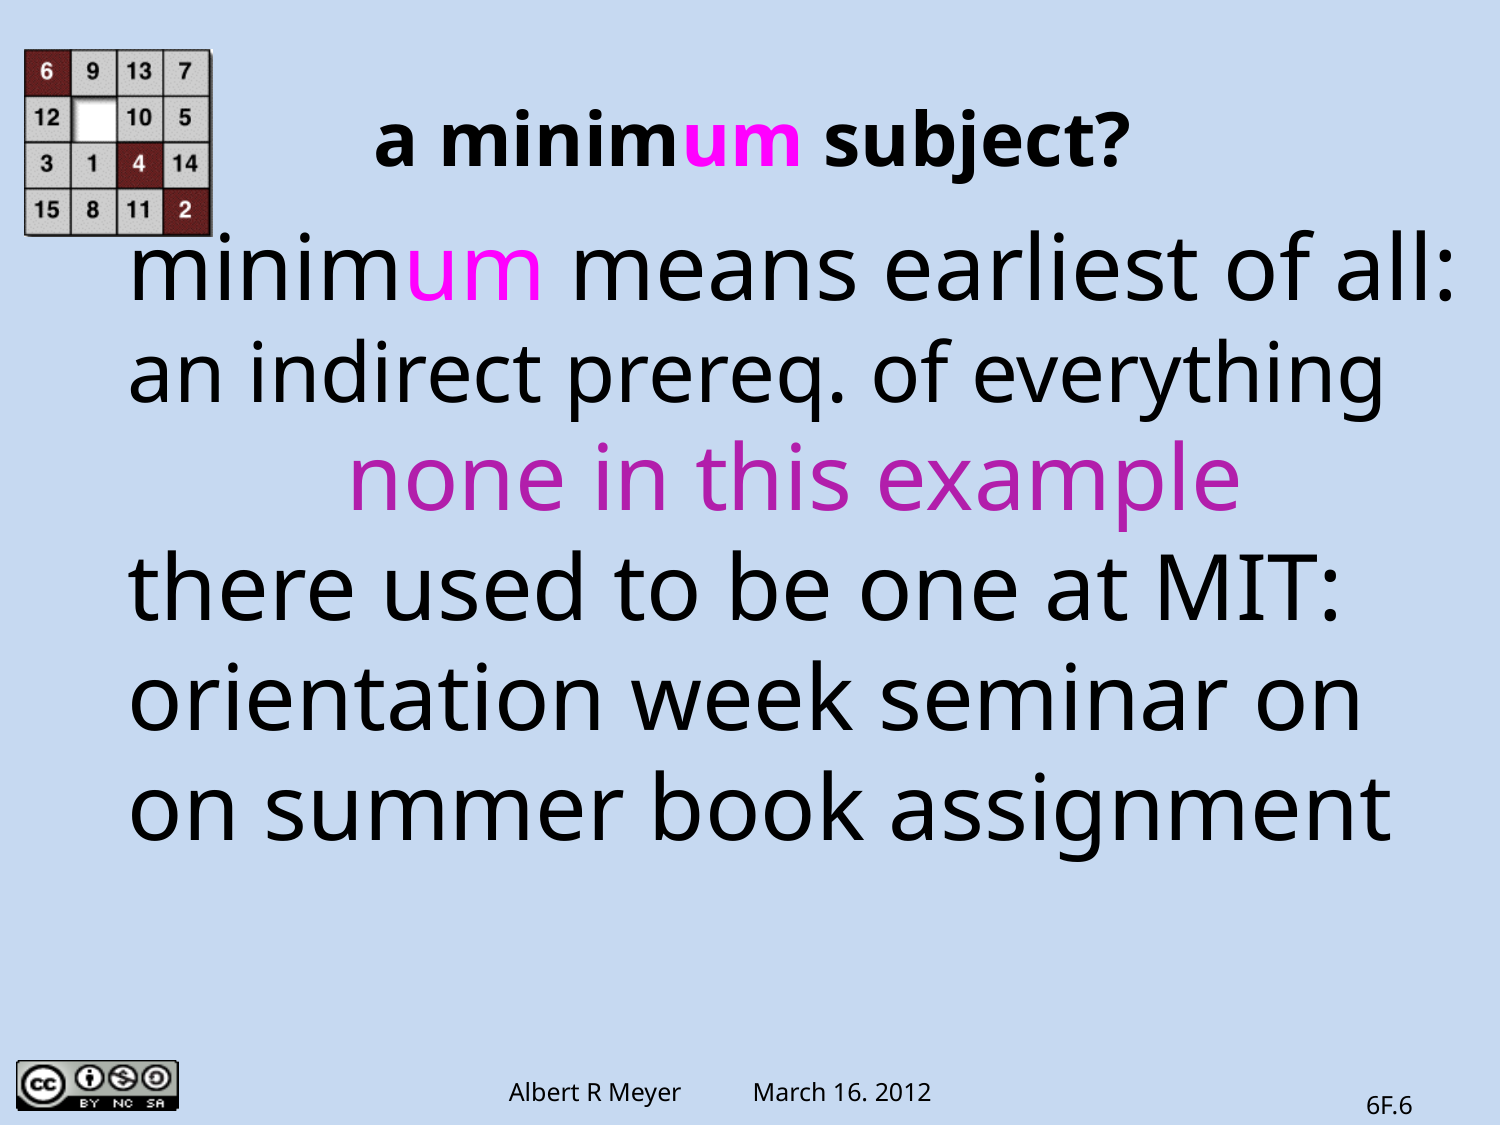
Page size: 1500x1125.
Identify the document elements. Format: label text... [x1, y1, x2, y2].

picture [16, 1060, 179, 1111]
title a minimum subject? [290, 45, 1216, 228]
text_box minimum means earliest of all: an indirect prereq. of everything none in this example there used to be one at MIT: orientation week seminar on on summer book assignment [38, 201, 1479, 867]
picture [24, 49, 213, 237]
slide_number 6F.6 [1351, 1082, 1500, 1125]
